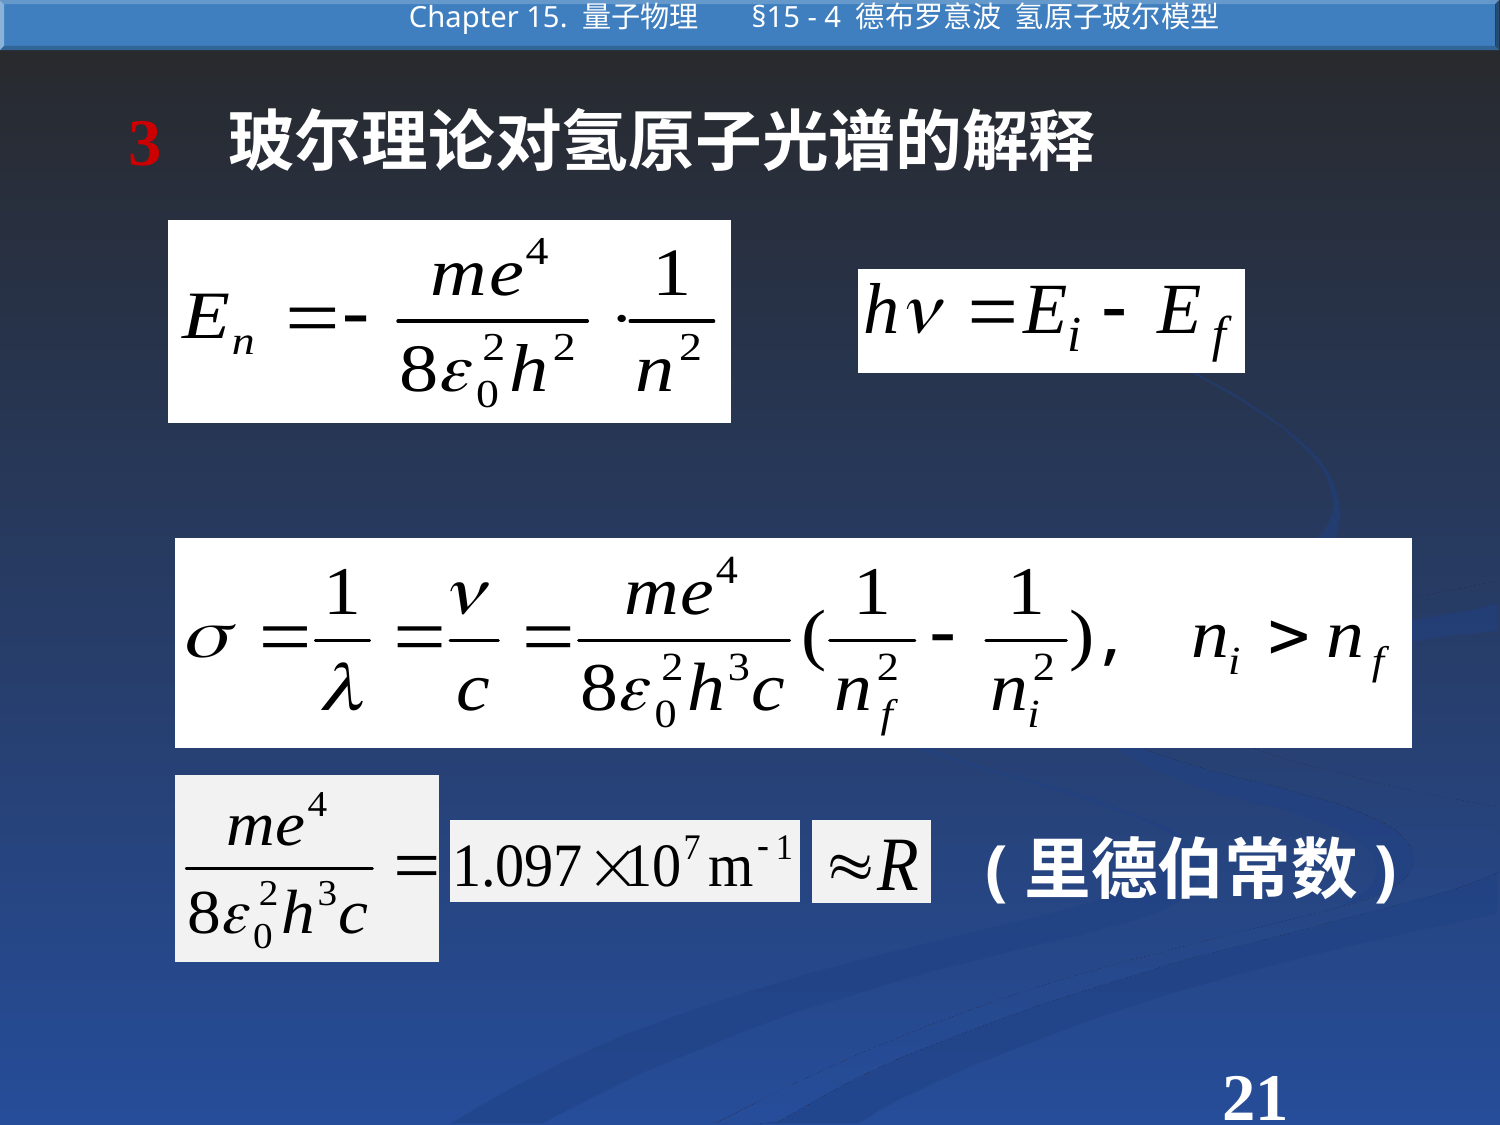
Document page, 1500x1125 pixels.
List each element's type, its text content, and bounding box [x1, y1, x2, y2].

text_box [857, 268, 1246, 374]
text_box 3 玻尔理论对氢原子光谱的解释 [24, 91, 1125, 187]
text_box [168, 219, 732, 423]
slide_number 21 [1080, 1046, 1431, 1107]
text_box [174, 537, 1413, 749]
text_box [174, 774, 1451, 963]
